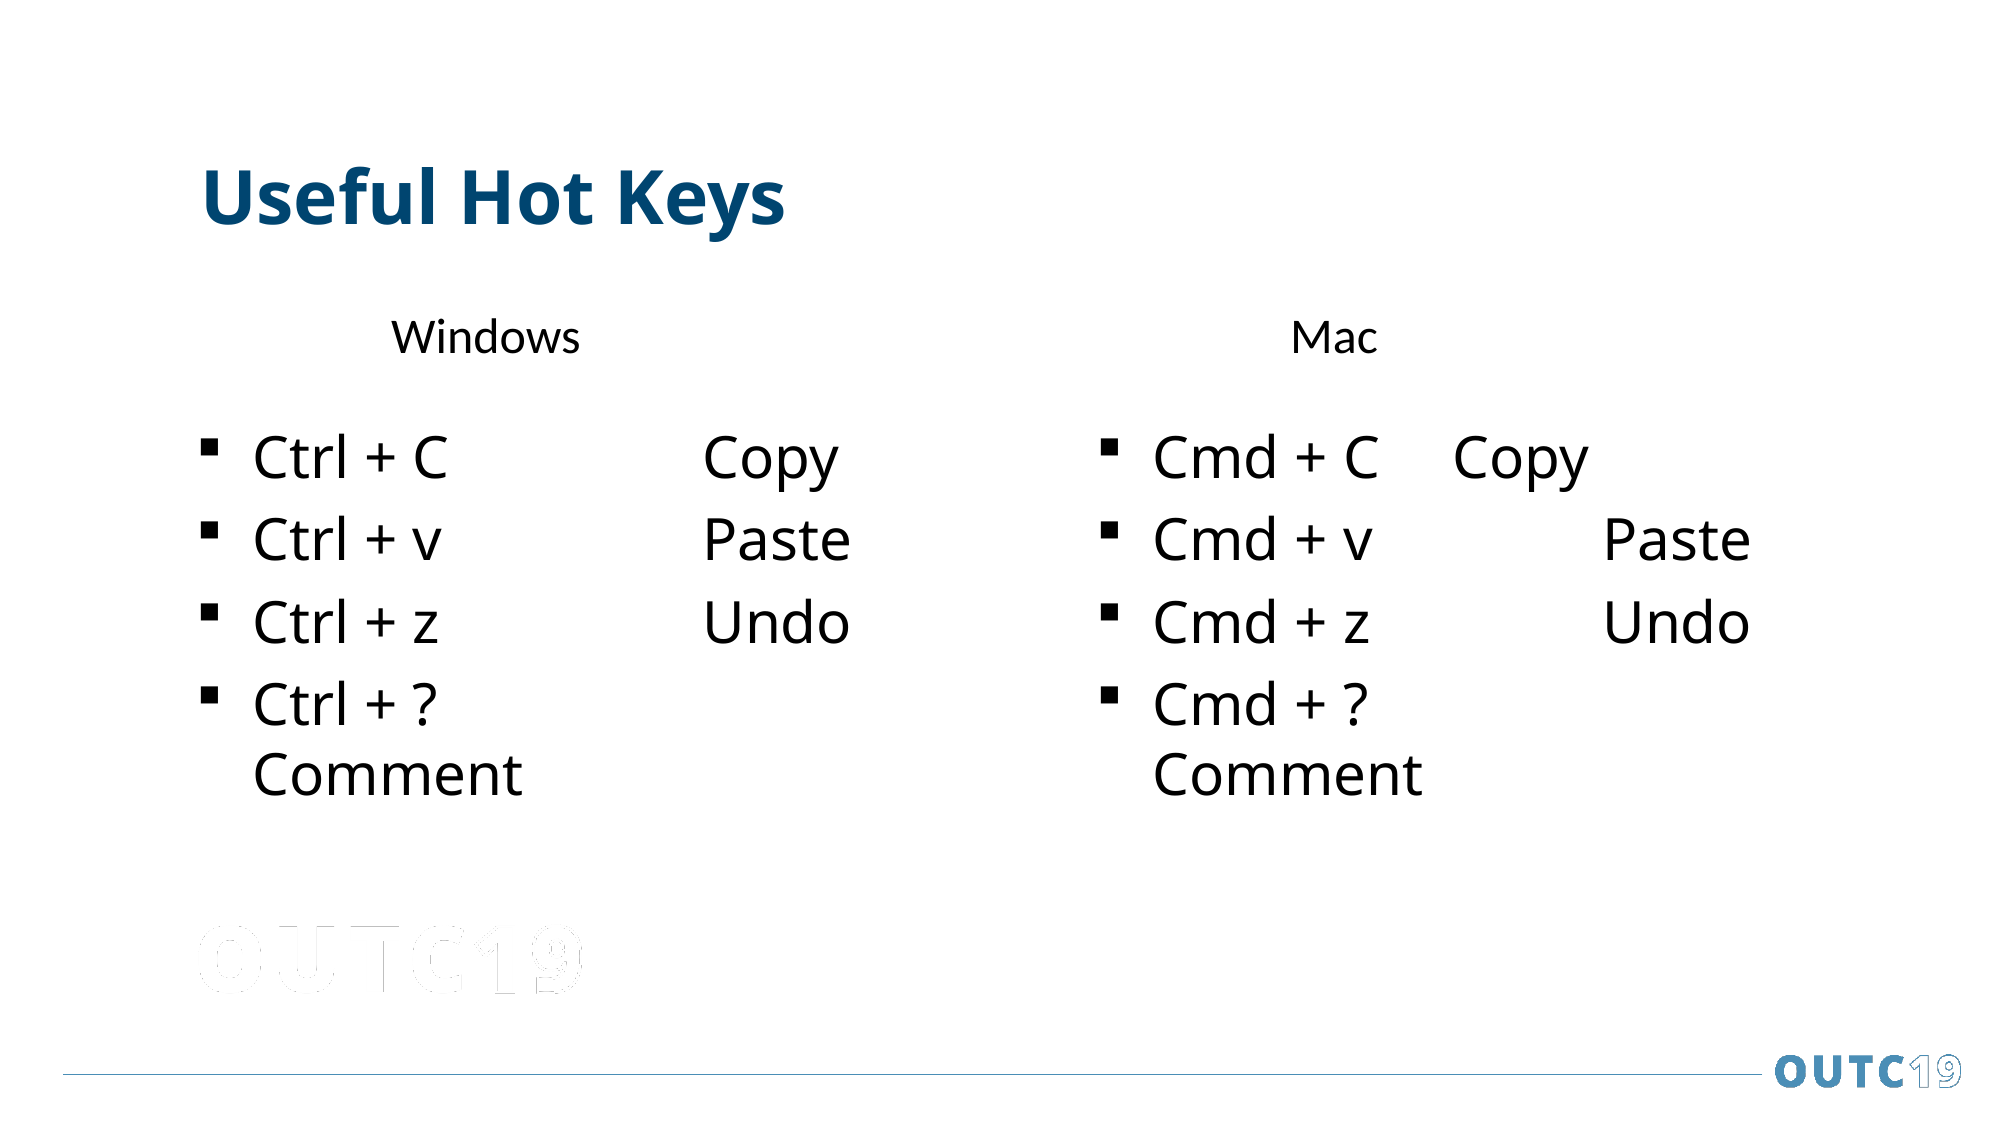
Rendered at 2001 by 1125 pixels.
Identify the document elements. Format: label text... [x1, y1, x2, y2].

picture [198, 924, 582, 994]
picture [1775, 1054, 1961, 1088]
text_box Mac [1275, 296, 1394, 372]
title Useful Hot Keys [200, 149, 1814, 241]
text_box Ctrl + C Copy Ctrl + v Paste Ctrl + z Undo Ctrl + ? Comment [162, 412, 988, 898]
text_box Cmd + C Copy Cmd + v Paste Cmd + z Undo Cmd + ? Comment [1062, 412, 1888, 955]
text_box Windows [376, 296, 596, 372]
